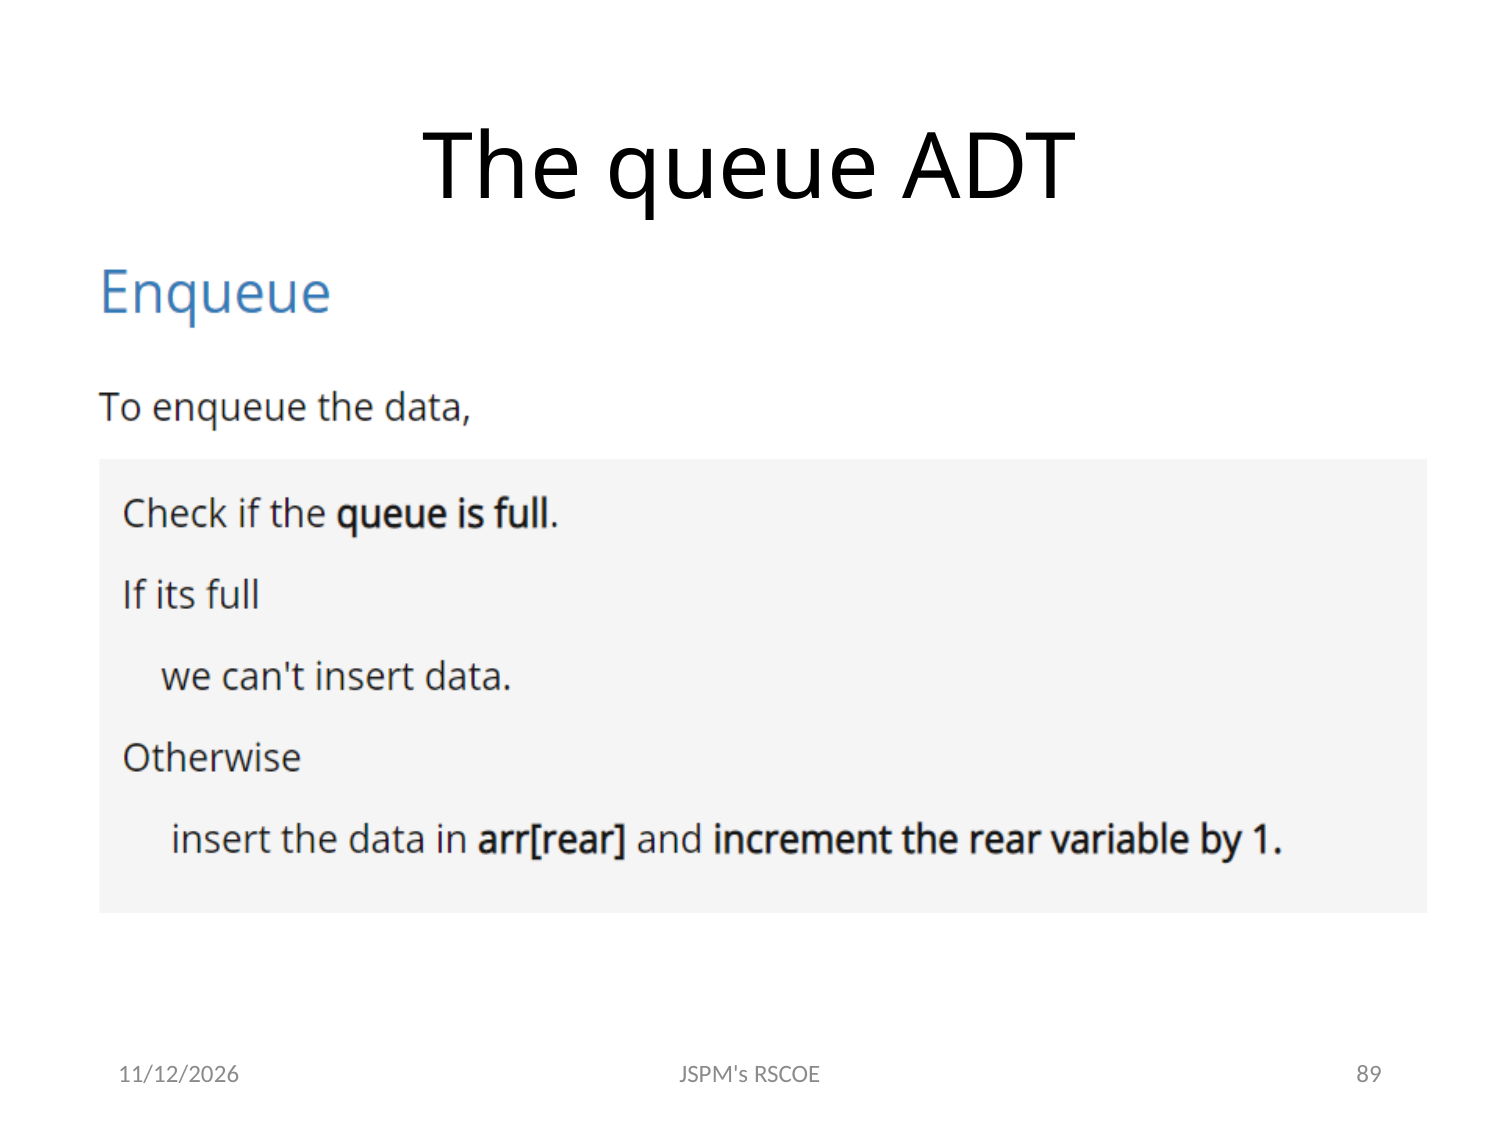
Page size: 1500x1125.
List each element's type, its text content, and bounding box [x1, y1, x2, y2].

picture [73, 250, 1427, 913]
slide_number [103, 1042, 441, 1103]
slide_number 89 [1059, 1042, 1397, 1103]
footer JSPM's RSCOE [496, 1042, 1004, 1103]
title The queue ADT [103, 59, 1397, 250]
